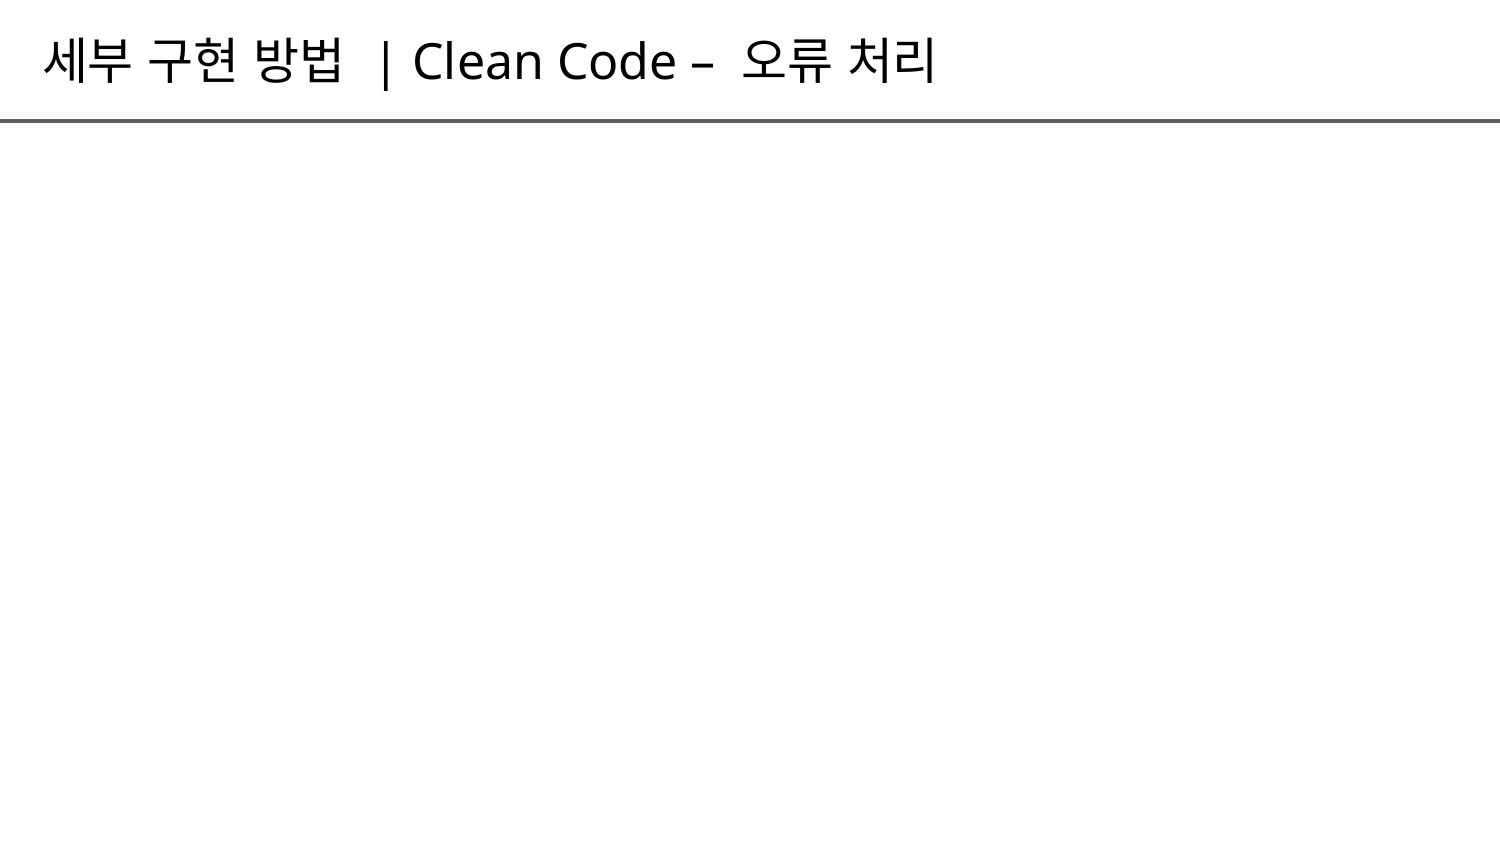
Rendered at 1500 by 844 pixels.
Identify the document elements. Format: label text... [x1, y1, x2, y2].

text_box 세부 구현 방법 | Clean Code – 오류 처리 [29, 23, 1081, 96]
